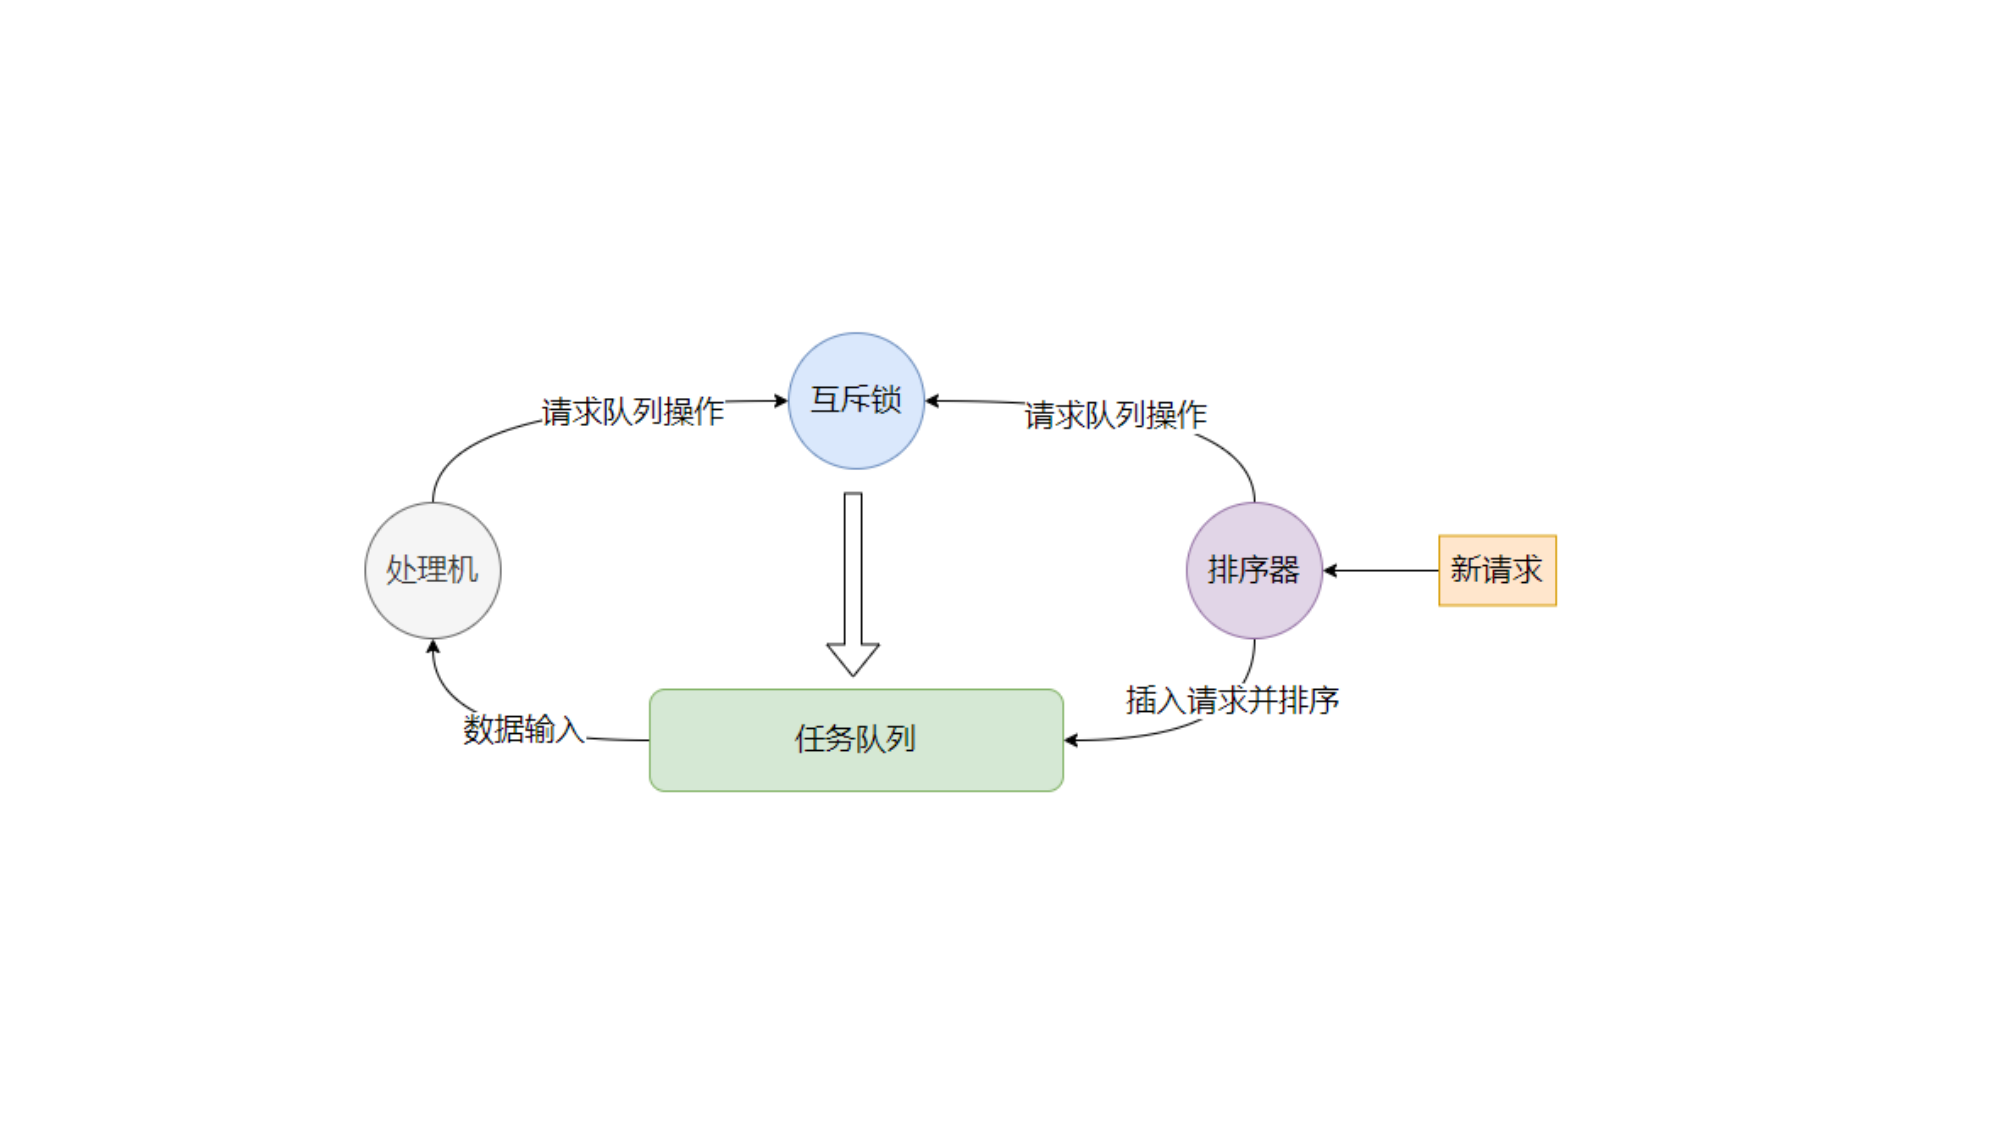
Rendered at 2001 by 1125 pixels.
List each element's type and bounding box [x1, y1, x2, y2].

picture [358, 319, 1576, 806]
